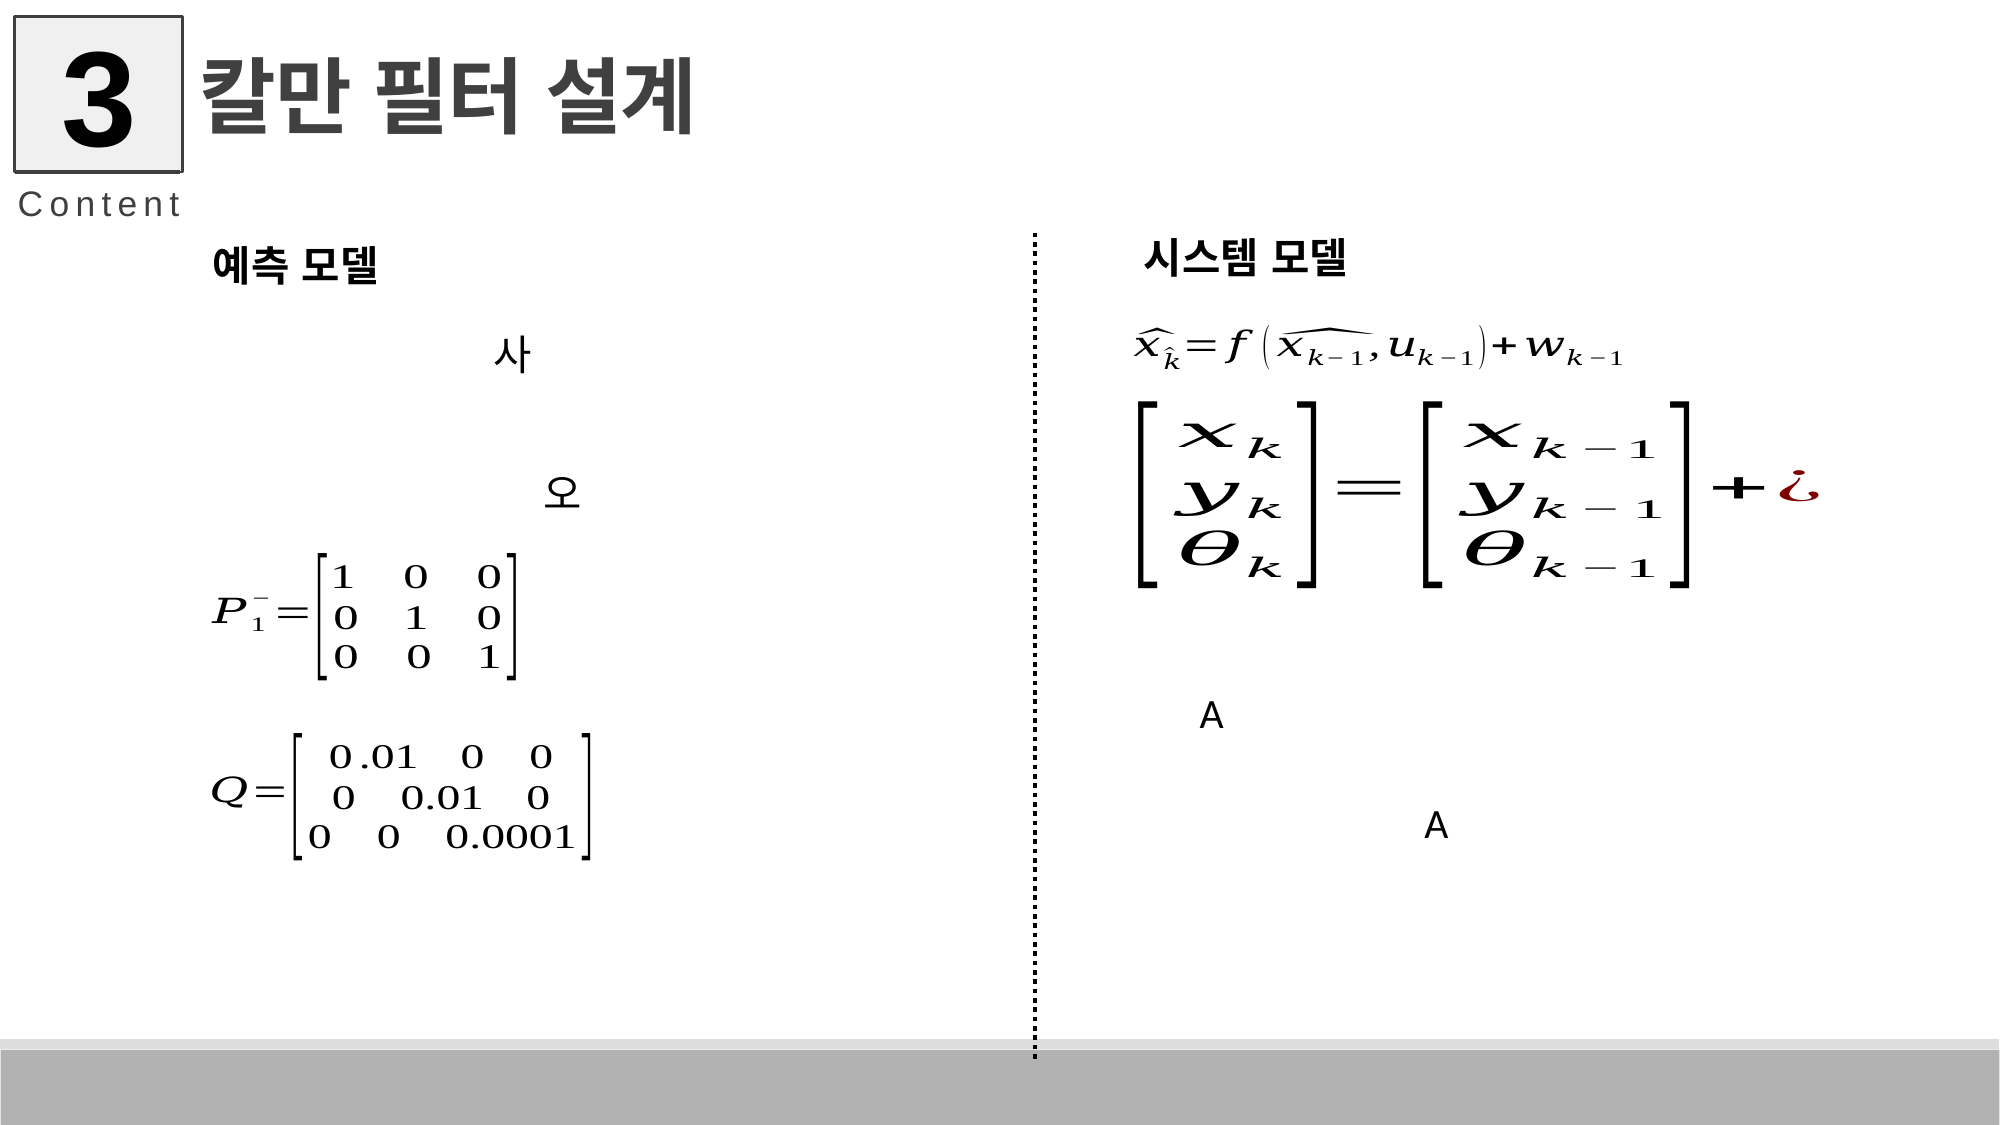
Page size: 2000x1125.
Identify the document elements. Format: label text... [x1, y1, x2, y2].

text_box 시스템 모델 [1129, 223, 1802, 289]
text_box 칼만 필터 설계 [209, 29, 929, 152]
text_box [0, 2, 201, 232]
text_box 예측 모델 [198, 232, 871, 297]
